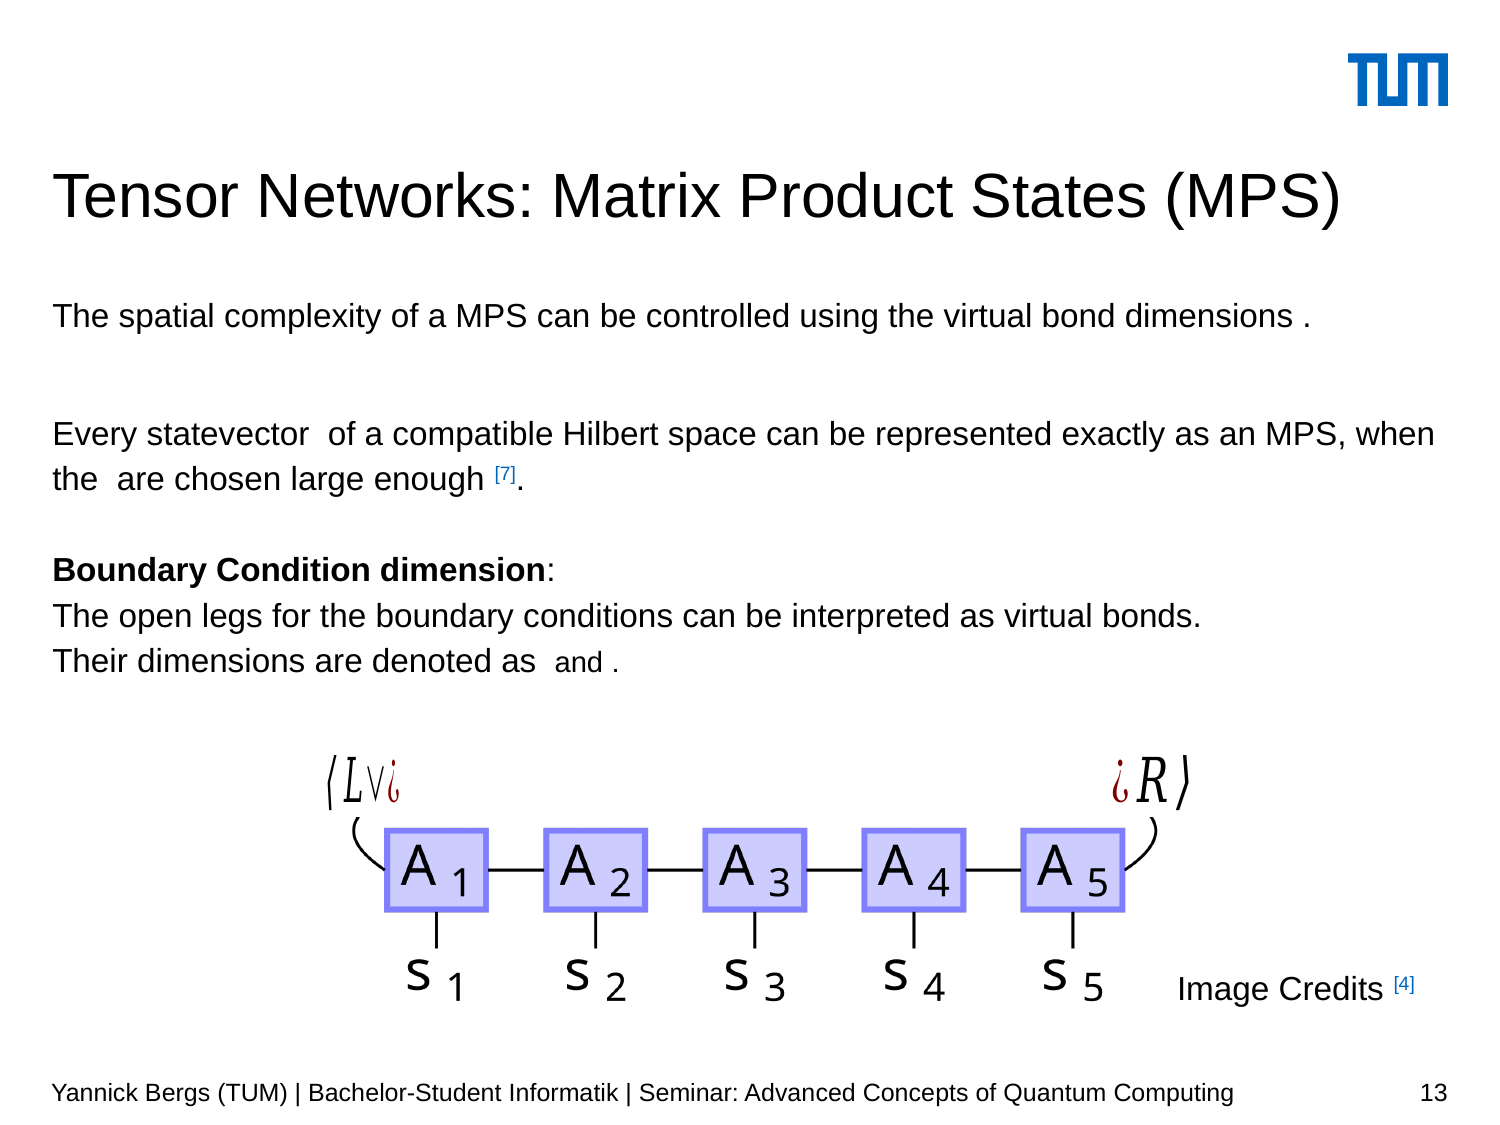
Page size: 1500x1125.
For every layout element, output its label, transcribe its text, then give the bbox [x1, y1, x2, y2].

title Tensor Networks: Matrix Product States (MPS) [52, 162, 1449, 231]
slide_number 13 [1249, 1061, 1448, 1122]
footer Yannick Bergs (TUM) | Bachelor-Student Informatik | Seminar: Advanced Concepts of Quantum Computing [51, 1061, 1249, 1122]
text_box Image Credits [4] [1180, 961, 1416, 1008]
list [325, 817, 1175, 1021]
